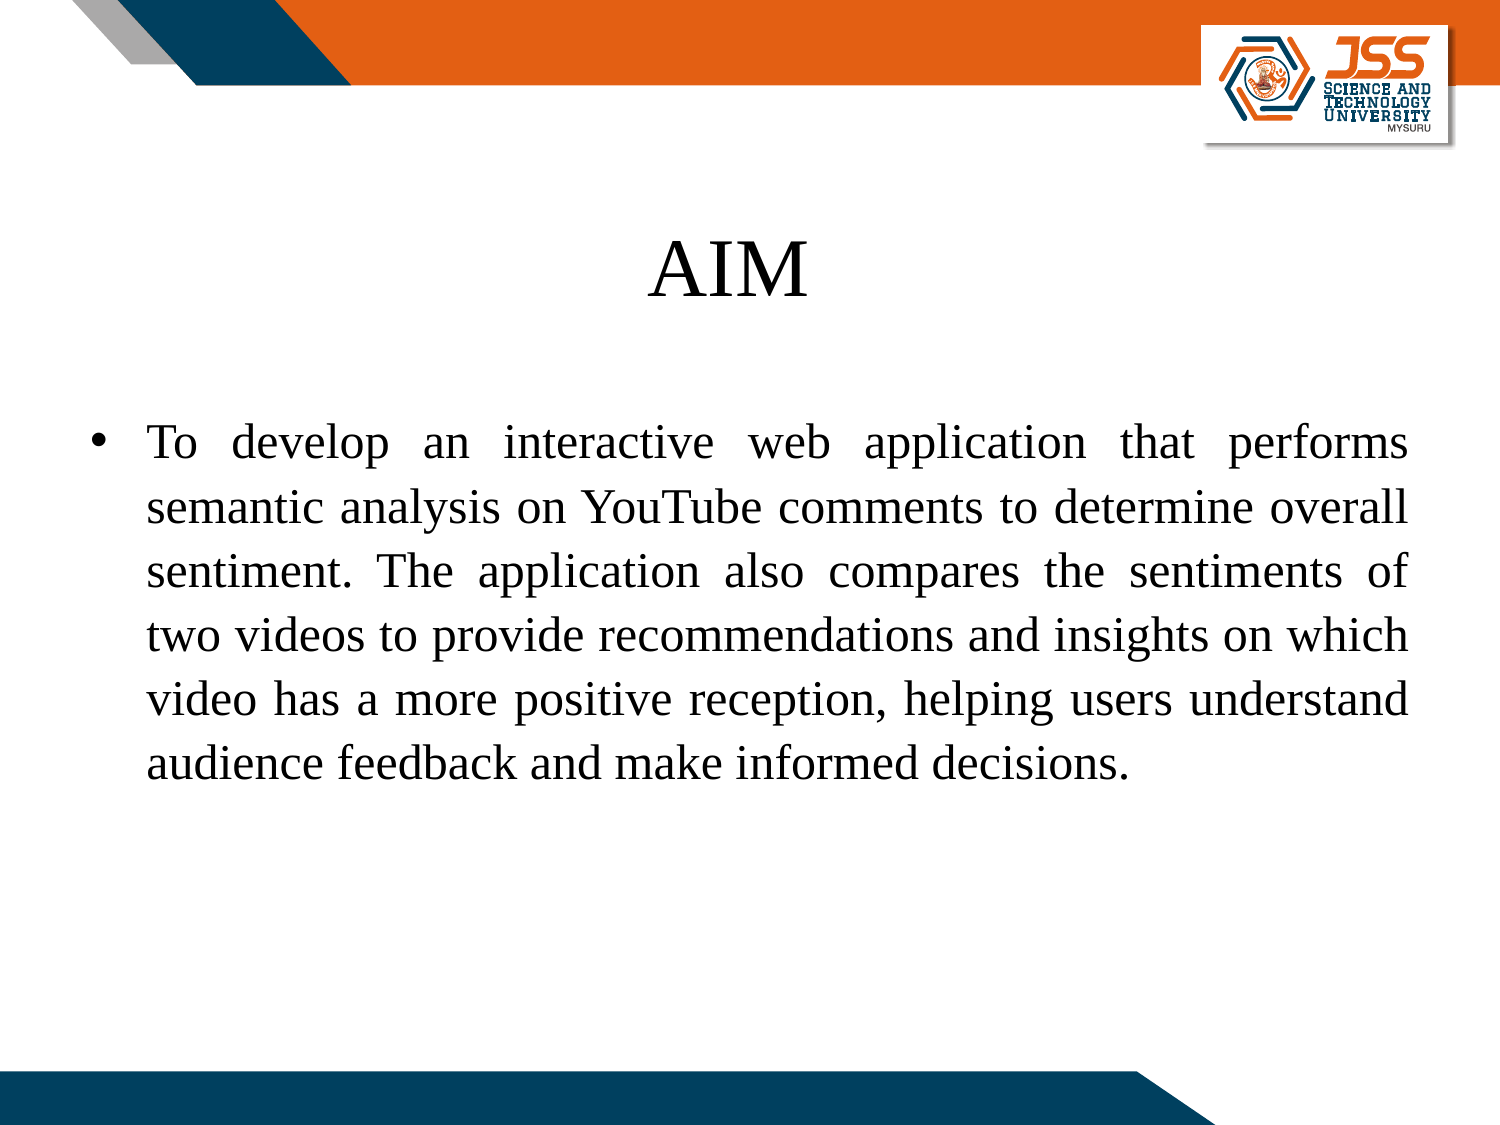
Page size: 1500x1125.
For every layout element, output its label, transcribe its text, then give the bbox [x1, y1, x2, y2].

slide_number 3 [1074, 1042, 1425, 1103]
list To develop an interactive web application that performs semantic analysis on YouTube comments to determine overall sentiment. The application also compares the sentiments of two videos to provide recommendations and insights on which video has a more positive reception, helping users understand audience feedback and make informed decisions. [75, 397, 1425, 775]
title AIM [53, 169, 1404, 357]
